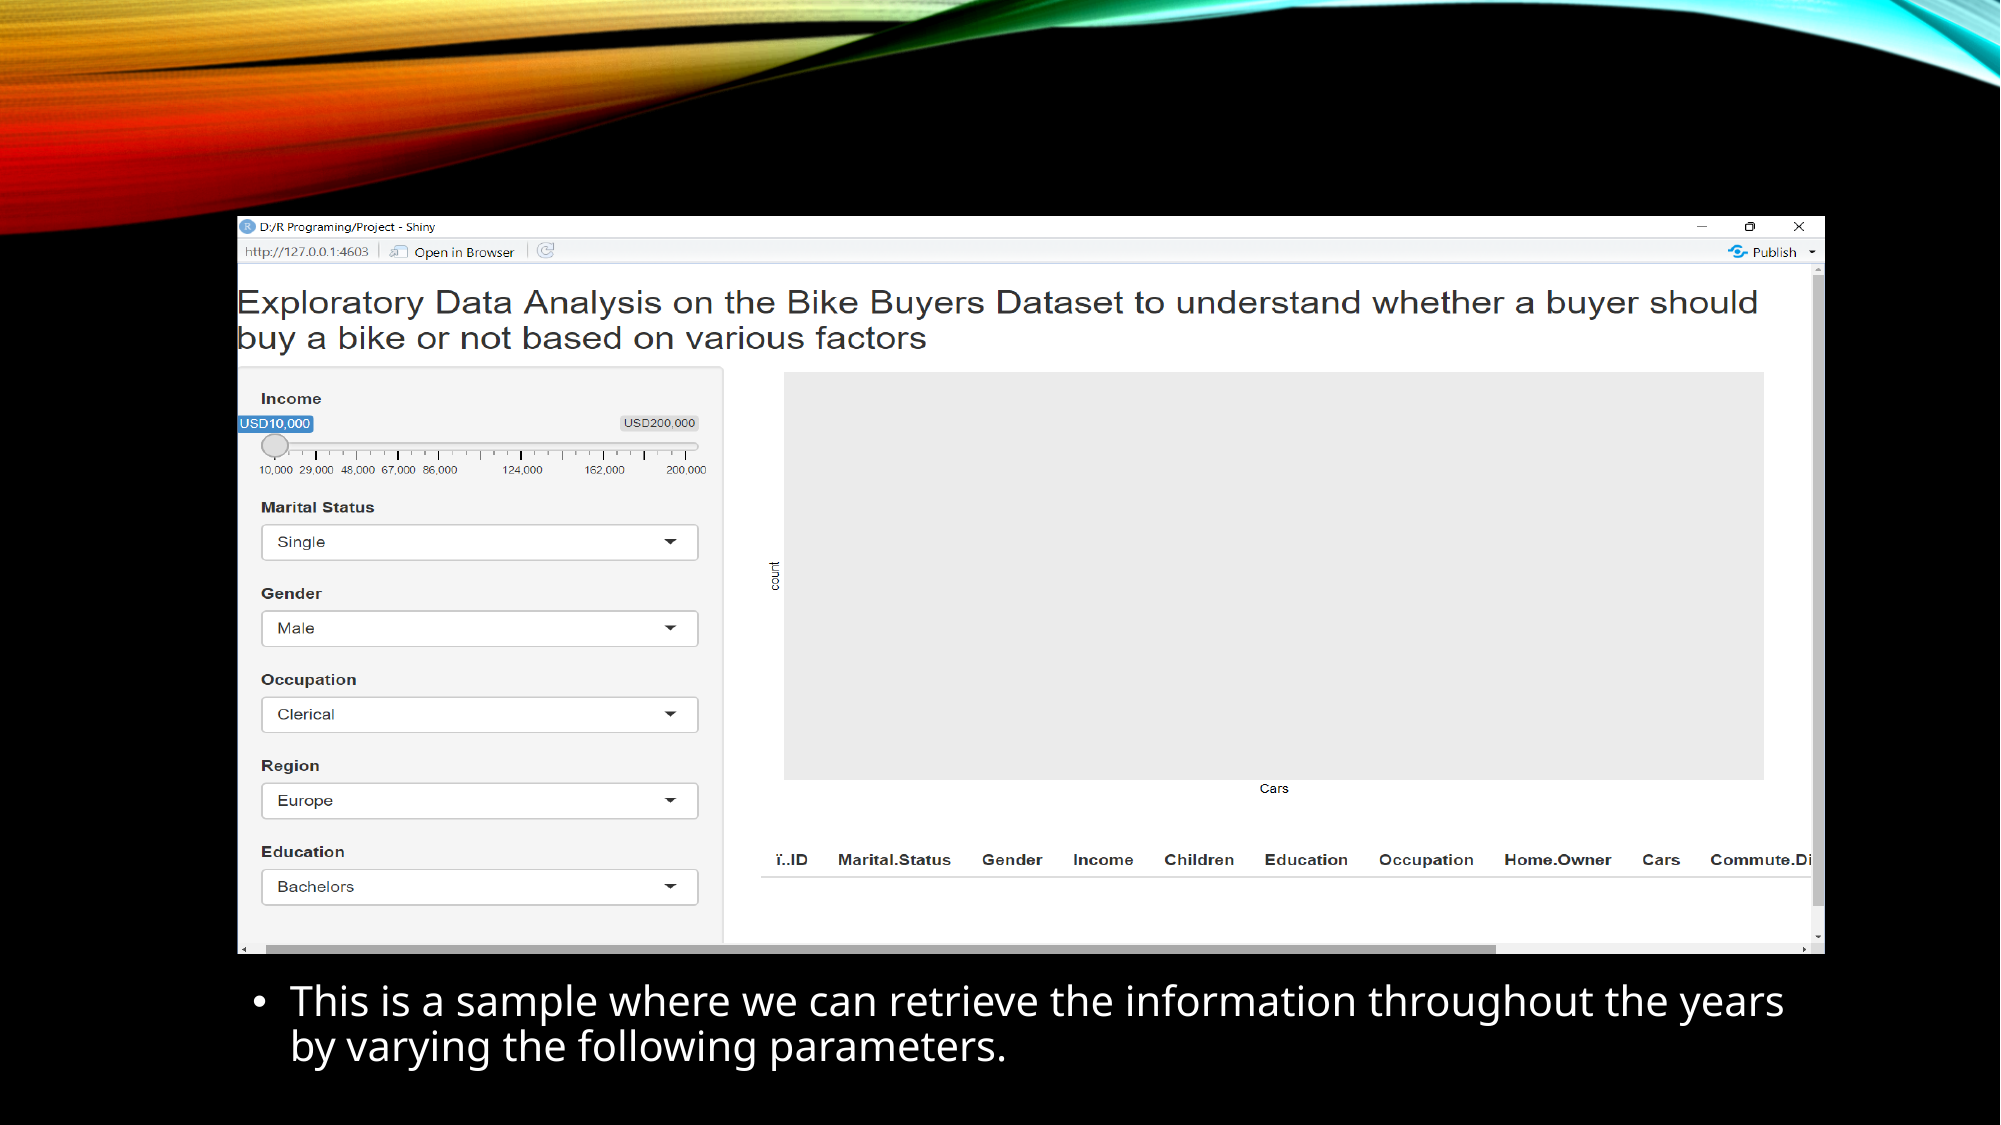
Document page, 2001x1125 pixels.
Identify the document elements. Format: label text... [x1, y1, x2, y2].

text_box This is a sample where we can retrieve the information throughout the years by varying the following parameters. [237, 973, 1830, 1124]
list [237, 214, 1830, 954]
picture [0, 0, 2000, 237]
